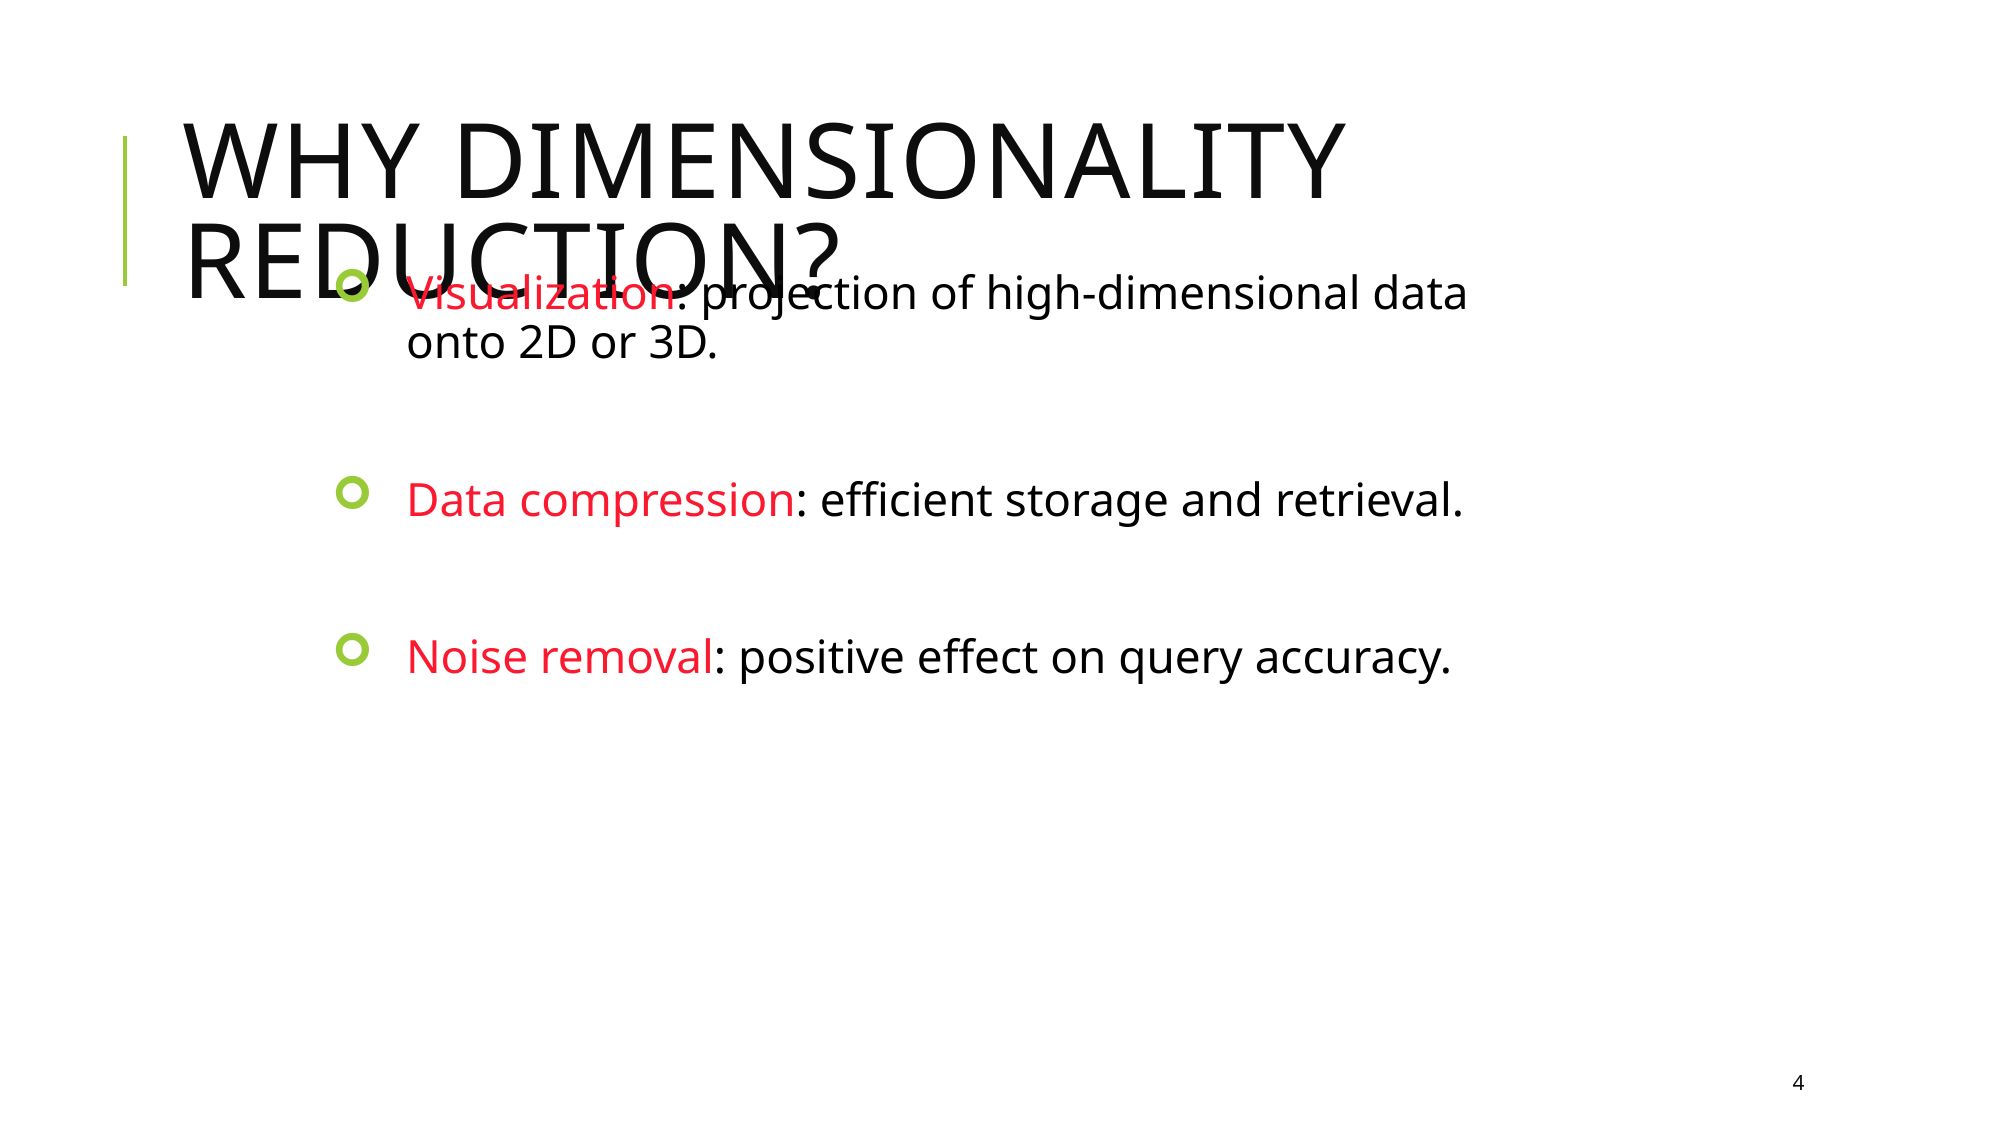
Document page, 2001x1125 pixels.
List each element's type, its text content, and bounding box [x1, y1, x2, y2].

title Why dimensionality Reduction? [168, 96, 1763, 342]
list Visualization: projection of high-dimensional data onto 2D or 3D. Data compression: efficient storage and retrieval. Noise removal: positive effect on query accuracy. [324, 262, 1550, 1062]
slide_number 4 [1777, 1061, 1938, 1107]
